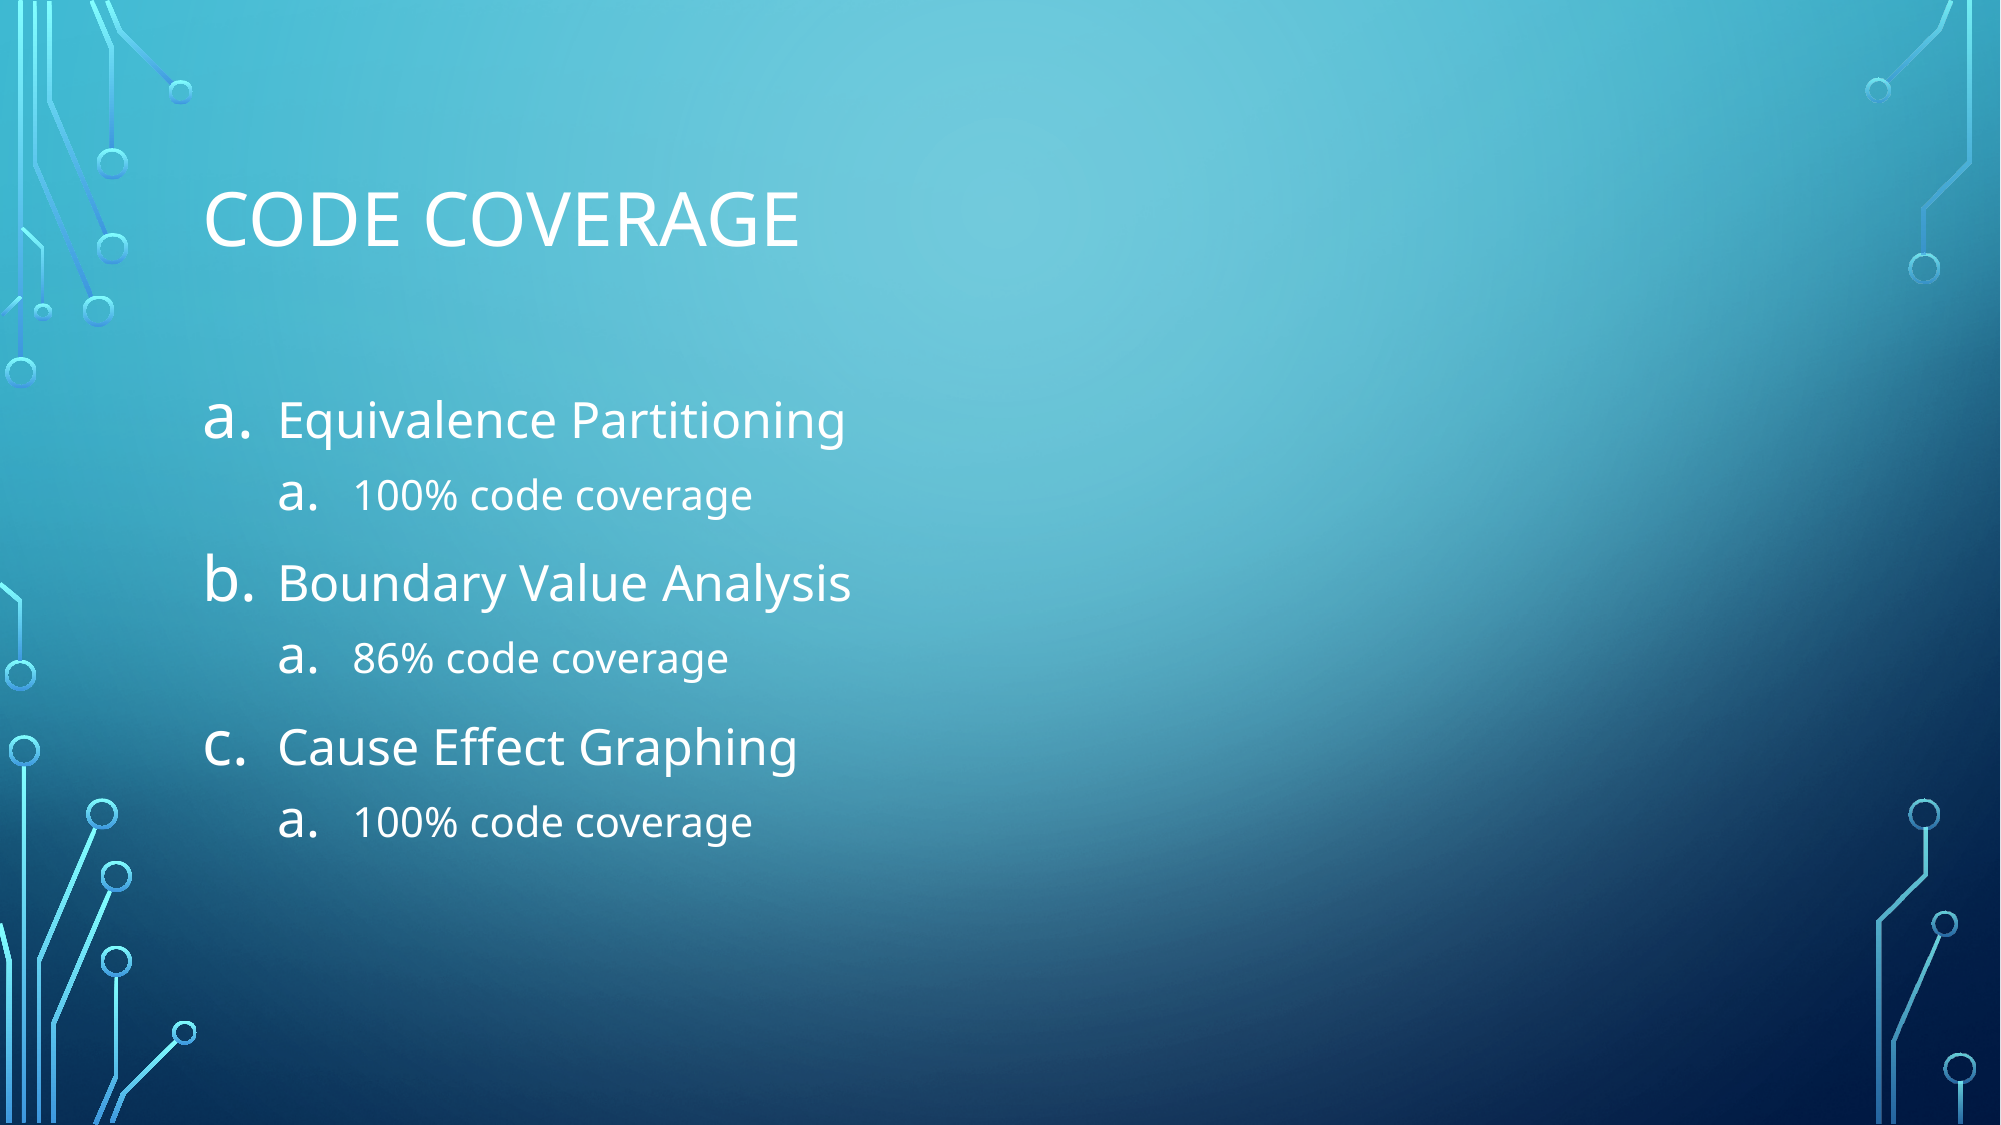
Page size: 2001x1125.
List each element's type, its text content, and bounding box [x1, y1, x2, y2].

list Equivalence Partitioning 100% code coverage Boundary Value Analysis 86% code coverage Cause Effect Graphing 100% code coverage [187, 369, 1813, 950]
title Code coverage [187, 101, 1813, 344]
